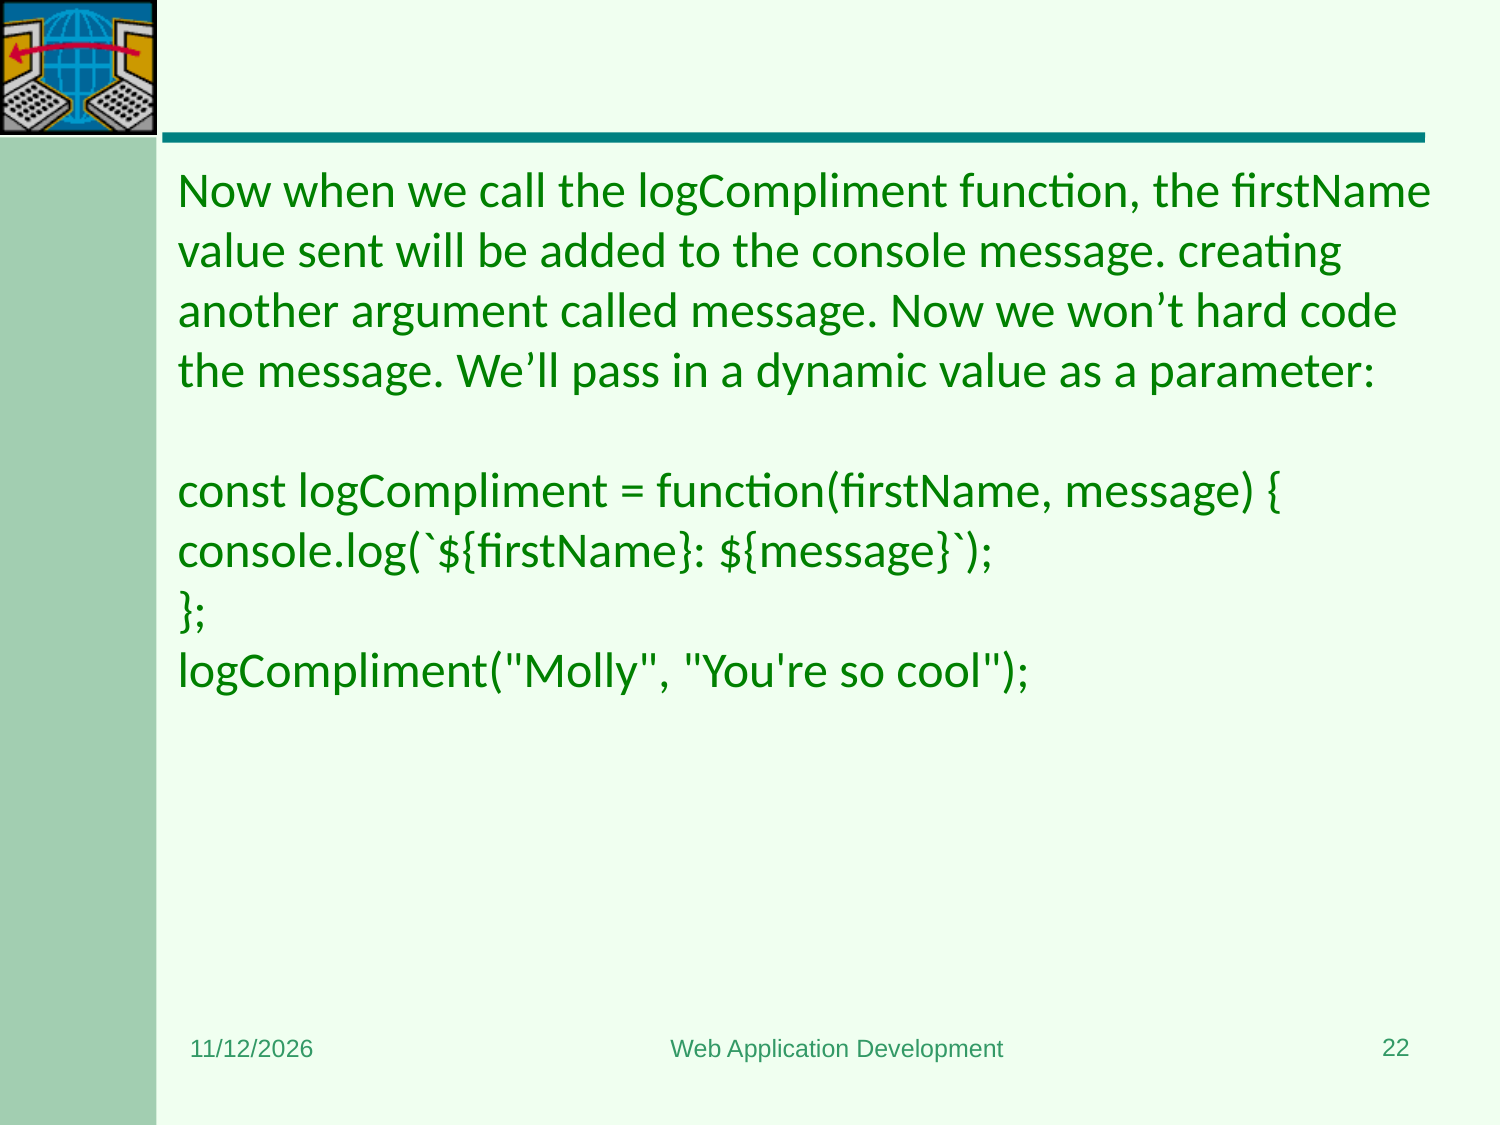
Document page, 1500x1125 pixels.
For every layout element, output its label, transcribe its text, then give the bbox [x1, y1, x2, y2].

picture [0, 0, 157, 135]
list Now when we call the logCompliment function, the firstName value sent will be added to the console message. creating another argument called message. Now we won’t hard code the message. We’ll pass in a dynamic value as a parameter: const logCompliment = function(firstName, message) { console.log(`${firstName}: ${message}`); }; logCompliment("Molly", "You're so cool"); [162, 149, 1488, 1013]
slide_number 22 [1237, 1024, 1426, 1103]
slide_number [174, 1024, 438, 1104]
footer Web Application Development [462, 1024, 1213, 1104]
